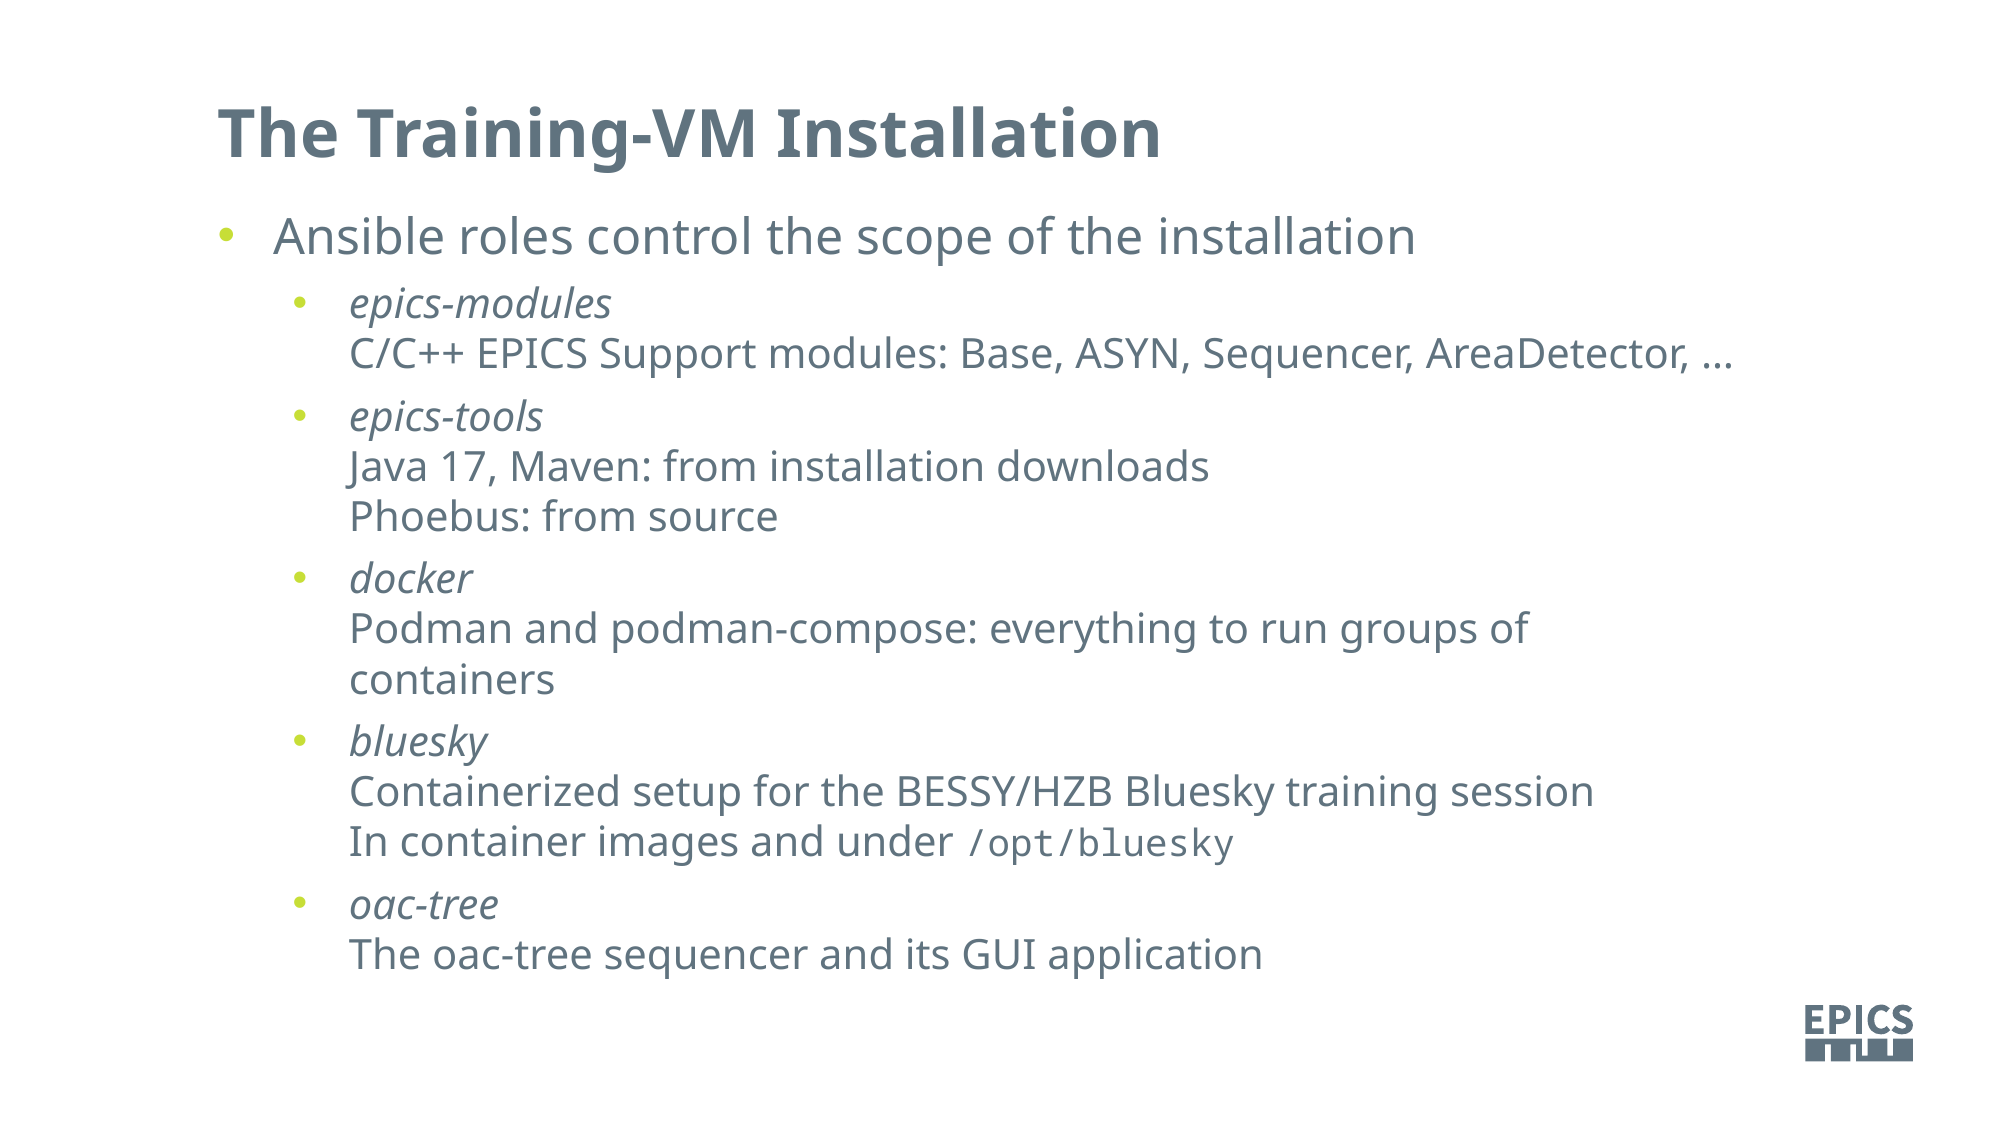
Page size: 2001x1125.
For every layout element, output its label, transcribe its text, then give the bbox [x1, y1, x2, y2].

text_box The Training-VM Installation Ansible roles control the scope of the installation epics-modules C/C++ EPICS Support modules: Base, ASYN, Sequencer, AreaDetector, … epics-tools Java 17, Maven: from installation downloads Phoebus: from source docker Podman and podman-compose: everything to run groups of containers bluesky Containerized setup for the BESSY/HZB Bluesky training session In container images and under /opt/bluesky oac-tree The oac-tree sequencer and its GUI application [217, 74, 1741, 978]
